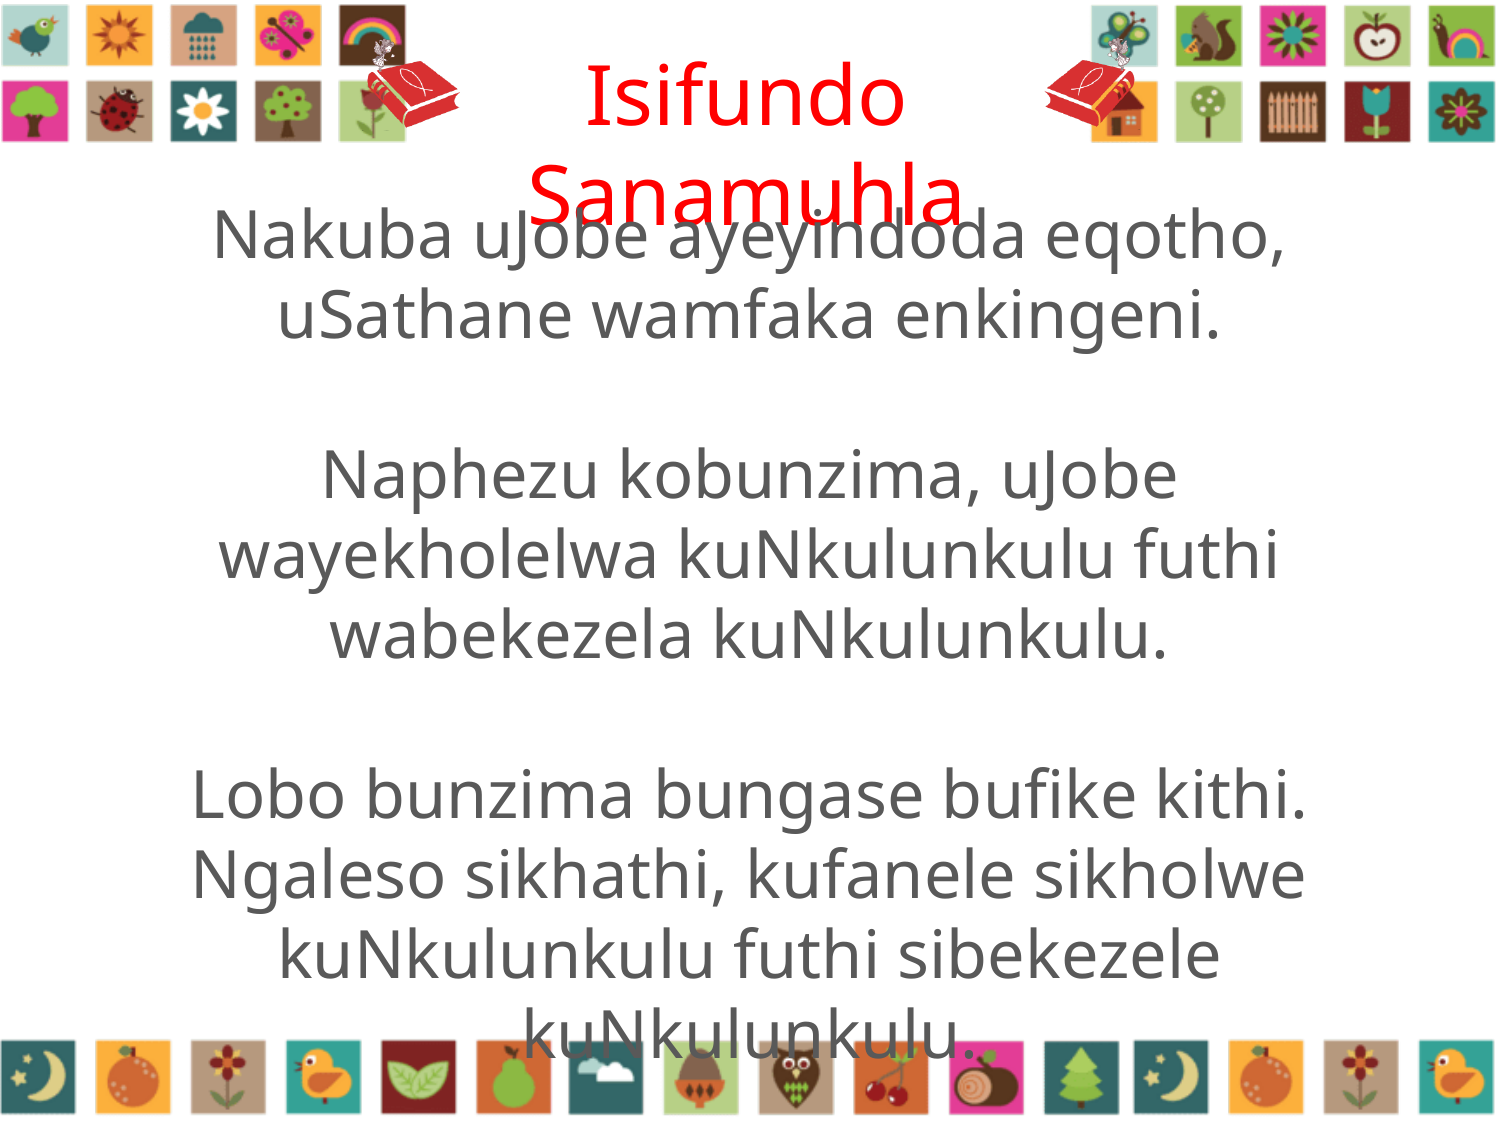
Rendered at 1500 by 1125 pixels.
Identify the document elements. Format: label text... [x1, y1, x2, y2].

picture [0, 3, 492, 150]
text_box Nakuba uJobe ayeyindoda eqotho, uSathane wamfaka enkingeni. Naphezu kobunzima, uJobe wayekholelwa kuNkulunkulu futhi wabekezela kuNkulunkulu. Lobo bunzima bungase bufike kithi. Ngaleso sikhathi, kufanele sikholwe kuNkulunkulu futhi sibekezele kuNkulunkulu. [76, 184, 1424, 1027]
picture [1013, 3, 1500, 150]
text_box Isifundo Sanamuhla [414, 35, 1080, 184]
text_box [0, 1028, 1500, 1118]
